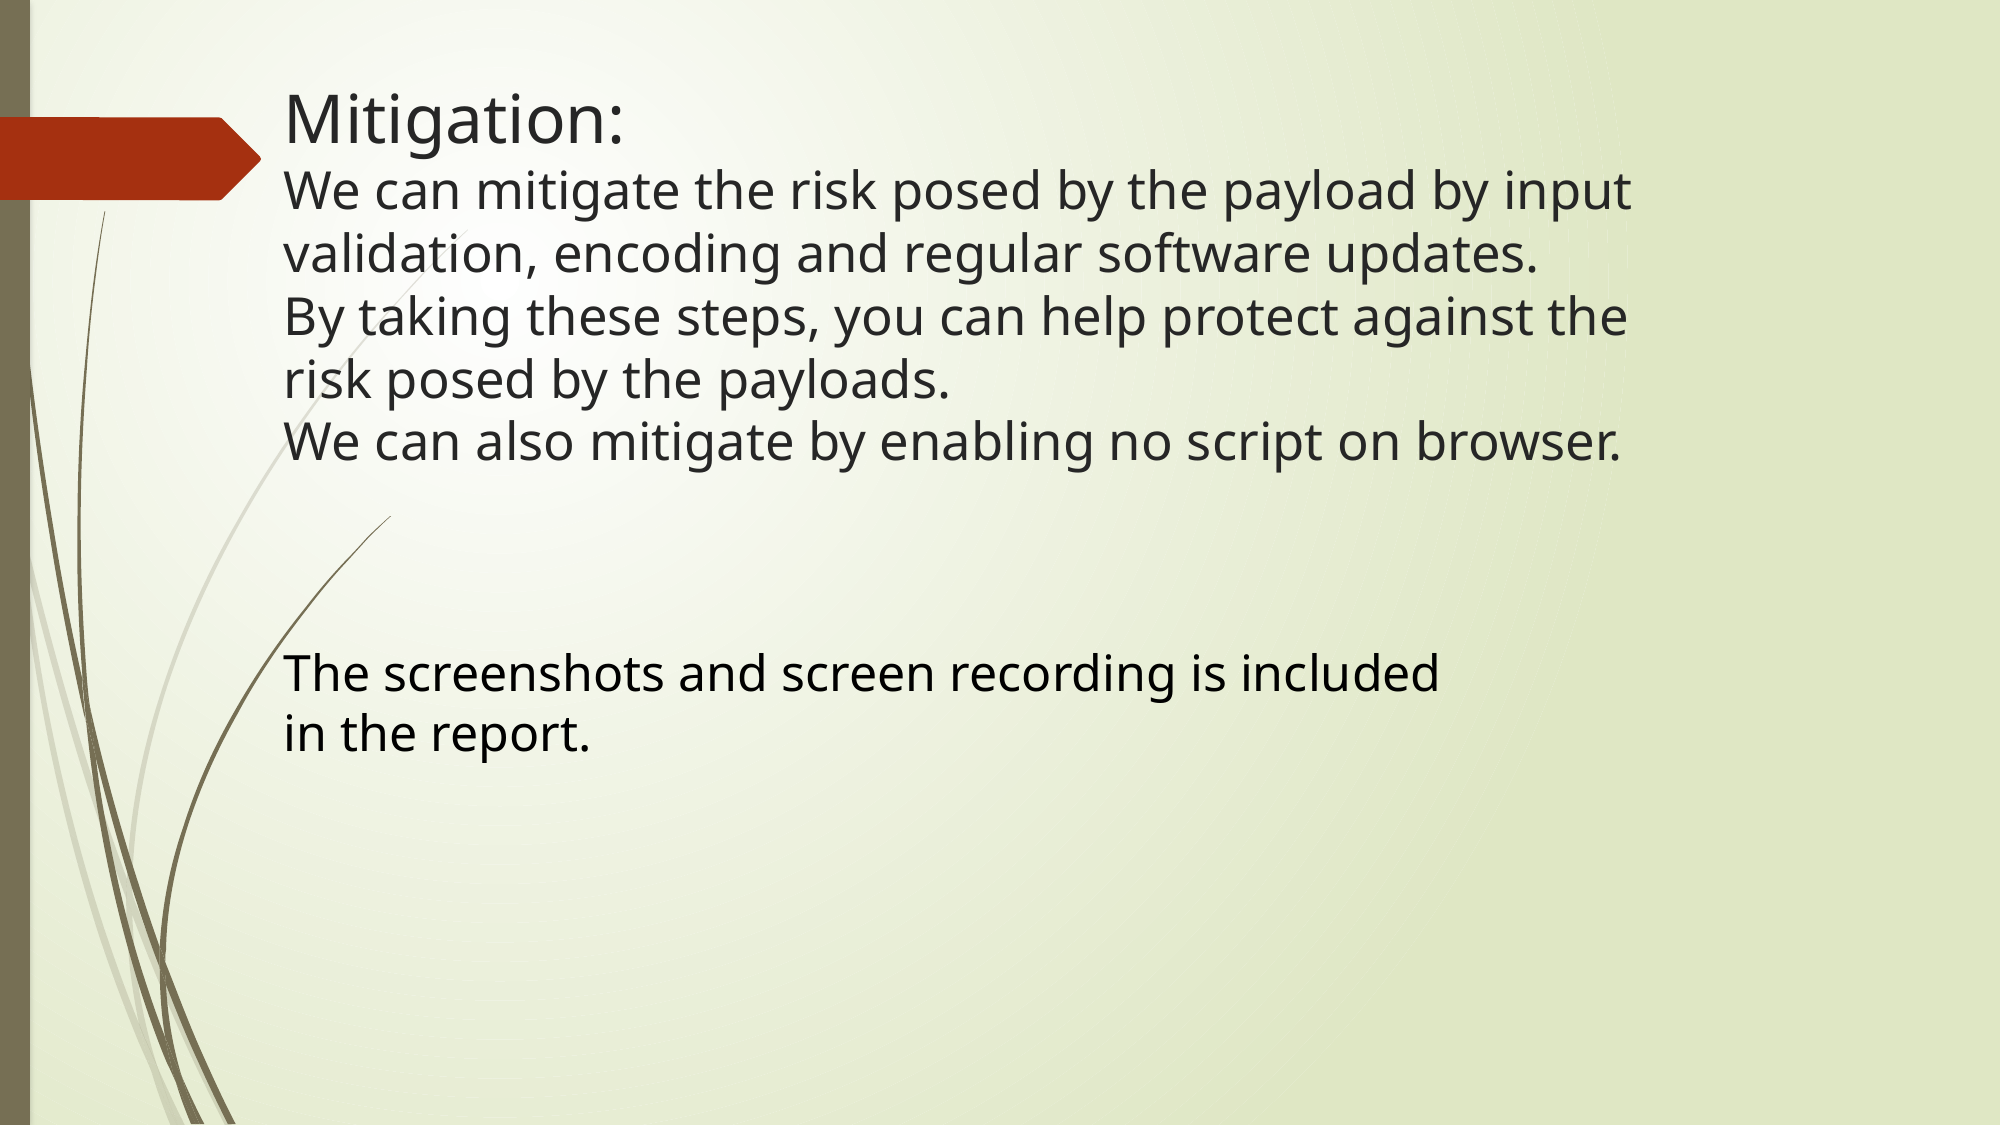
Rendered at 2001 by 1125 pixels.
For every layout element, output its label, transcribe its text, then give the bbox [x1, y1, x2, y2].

text_box The screenshots and screen recording is included in the report. [269, 633, 1496, 769]
title Mitigation: We can mitigate the risk posed by the payload by input validation, encoding and regular software updates. By taking these steps, you can help protect against the risk posed by the payloads. We can also mitigate by enabling no script on browser. [269, 68, 1731, 558]
